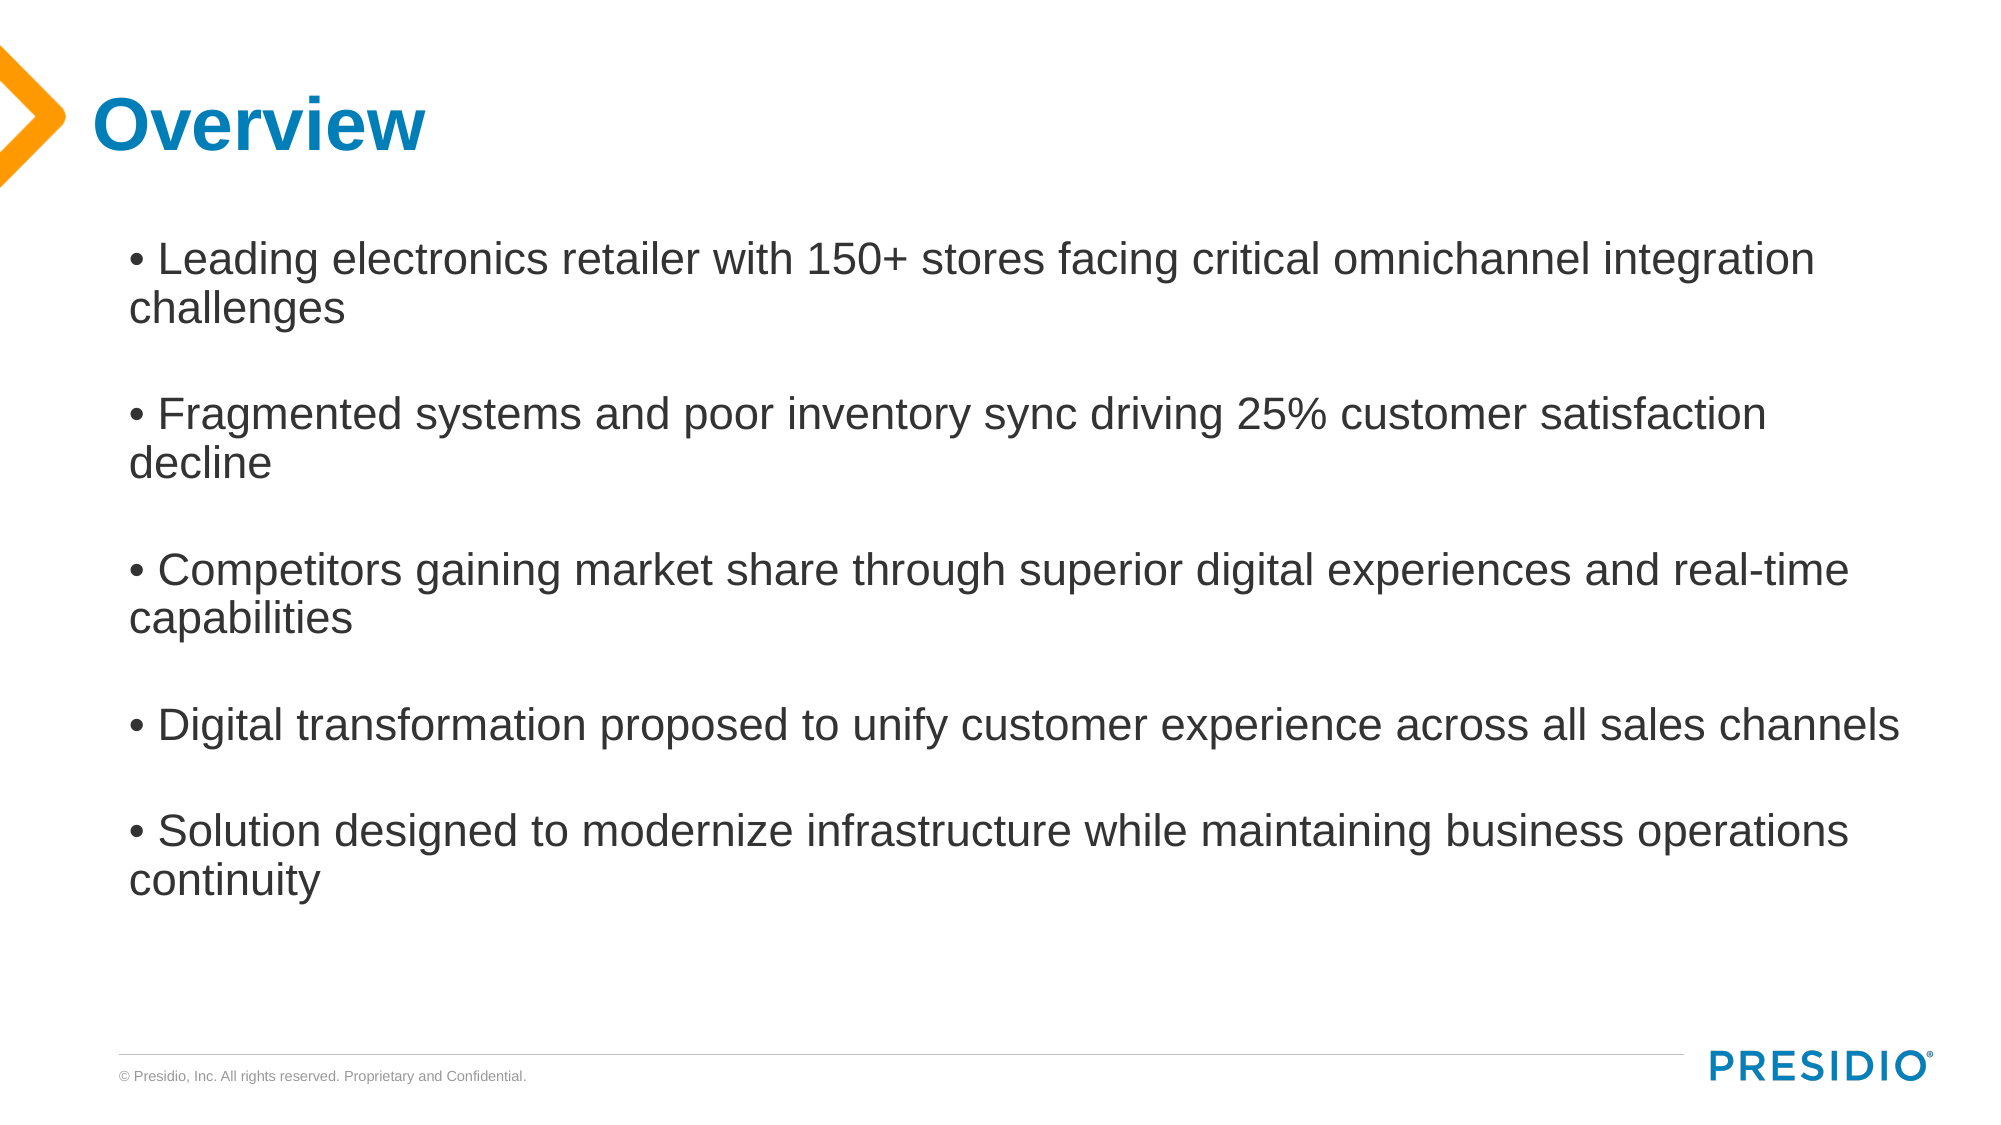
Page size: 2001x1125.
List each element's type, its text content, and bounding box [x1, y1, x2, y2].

picture [1706, 1043, 1937, 1088]
title Overview [77, 46, 1892, 207]
list • Leading electronics retailer with 150+ stores facing critical omnichannel integration challenges • Fragmented systems and poor inventory sync driving 25% customer satisfaction decline • Competitors gaining market share through superior digital experiences and real-time capabilities • Digital transformation proposed to unify customer experience across all sales channels • Solution designed to modernize infrastructure while maintaining business operations continuity [114, 227, 1929, 942]
picture [0, 45, 66, 188]
